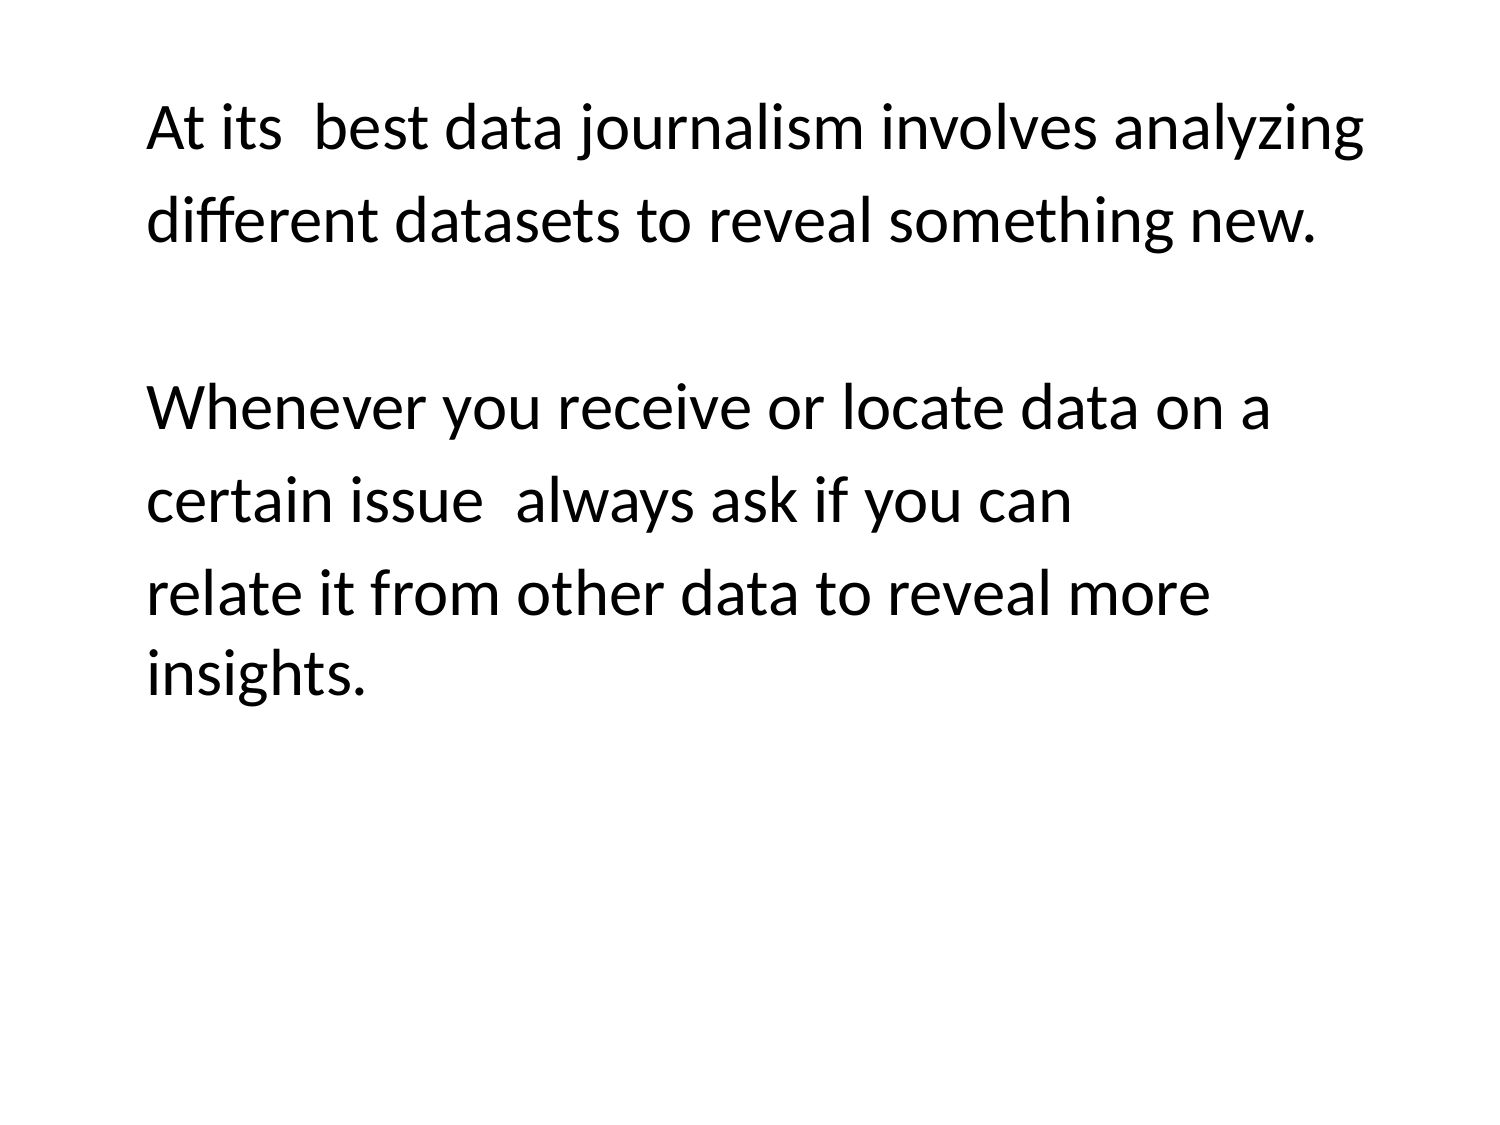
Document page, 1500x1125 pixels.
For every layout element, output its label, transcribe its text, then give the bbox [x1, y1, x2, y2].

list At its best data journalism involves analyzing different datasets to reveal something new. Whenever you receive or locate data on a certain issue always ask if you can relate it from other data to reveal more insights. [75, 75, 1425, 1005]
